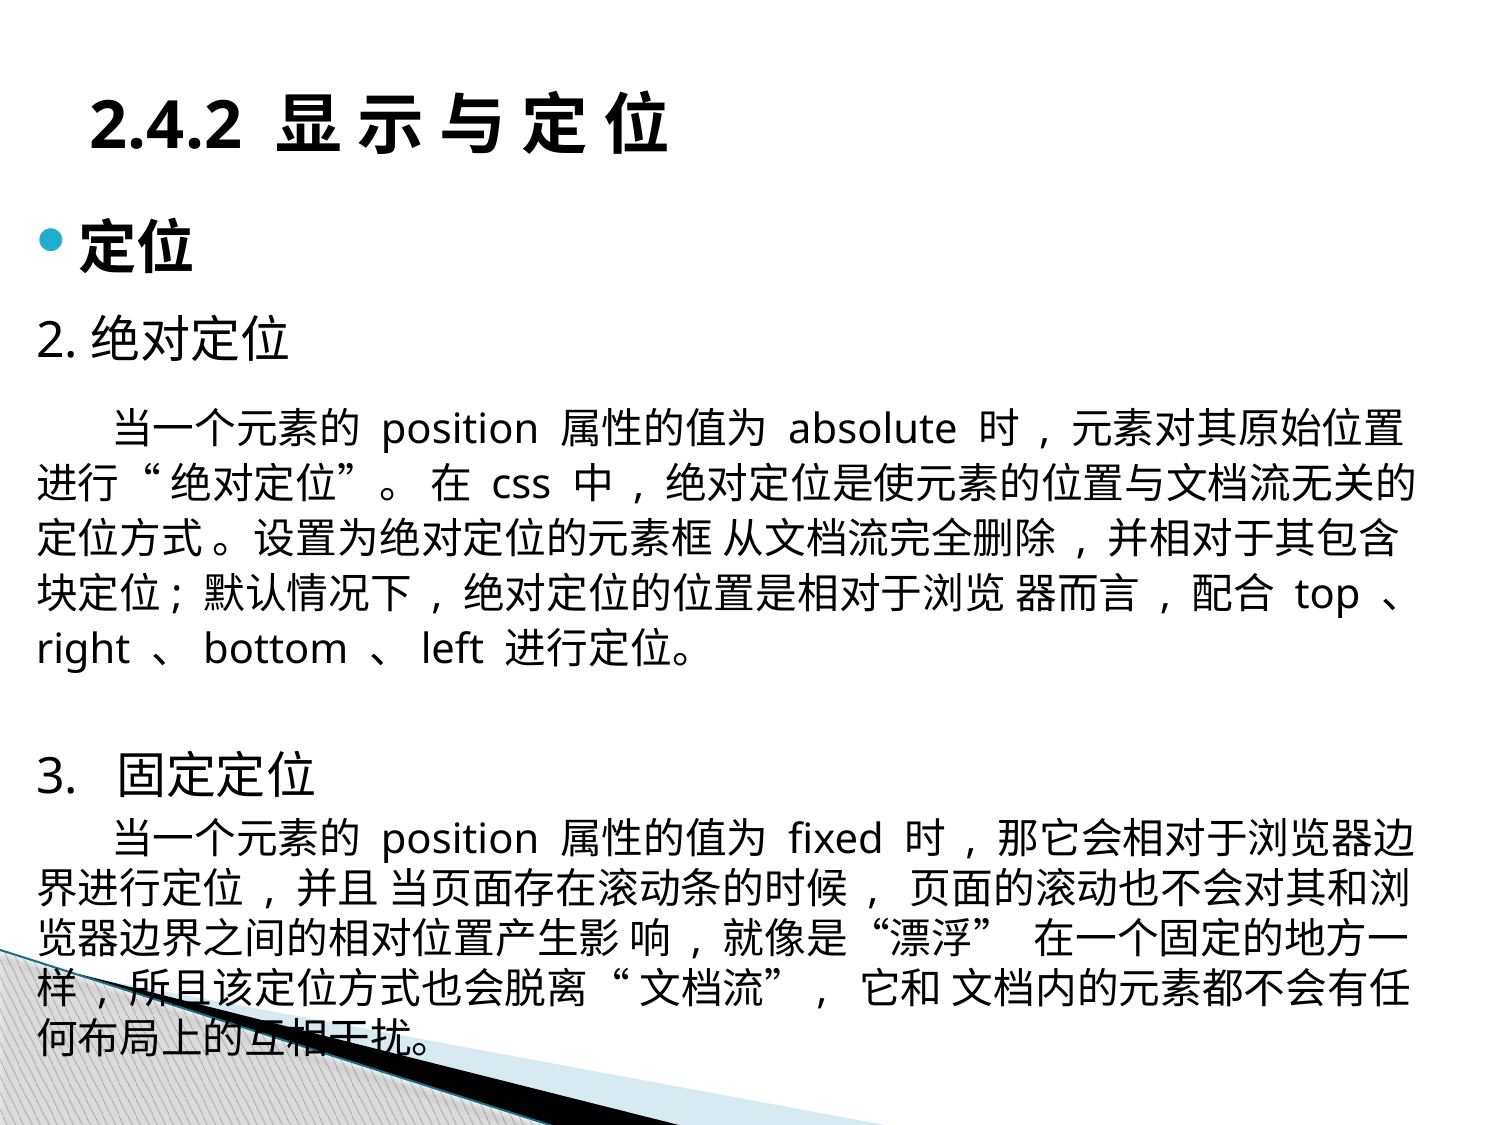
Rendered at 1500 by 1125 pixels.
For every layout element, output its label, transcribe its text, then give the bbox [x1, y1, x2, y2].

title 2.4.2 显 示 与 定 位 [75, 45, 1425, 196]
list 定位 2.绝对定位 当一个元素的 position 属性的值为 absolute 时 , 元素对其原始位置进行“ 绝对定位”。 在 css 中 , 绝对定位是使元素的位置与文档流无关的定位方式 。设置为绝对定位的元素框 从文档流完全删除 , 并相对于其包含块定位; 默认情况下 , 绝对定位的位置是相对于浏览 器而言 , 配合 top 、right 、bottom 、left 进行定位。 3. 固定定位 当一个元素的 position 属性的值为 fixed 时 , 那它会相对于浏览器边界进行定位 , 并且 当页面存在滚动条的时候 , 页面的滚动也不会对其和浏览器边界之间的相对位置产生影 响 , 就像是“漂浮” 在一个固定的地方一样 , 所且该定位方式也会脱离“ 文档流”, 它和 文档内的元素都不会有任何布局上的互相干扰。 [3, 196, 1447, 1125]
